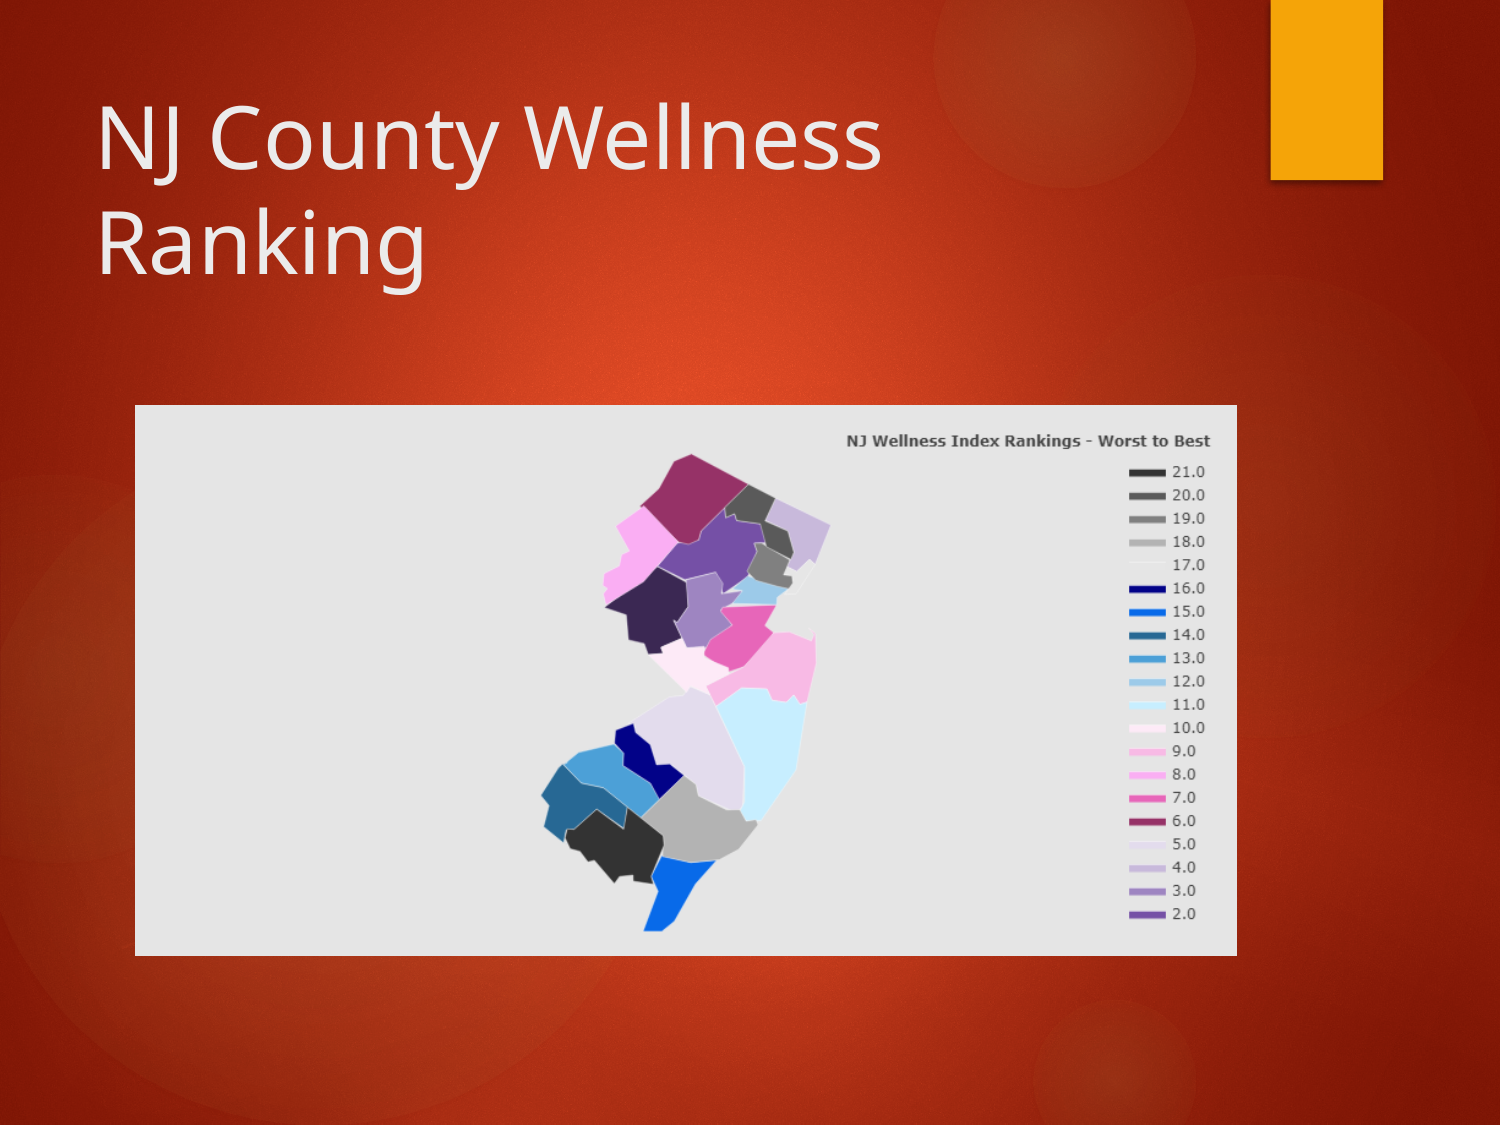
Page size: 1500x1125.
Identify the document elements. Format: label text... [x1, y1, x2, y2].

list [135, 405, 1237, 957]
title NJ County Wellness Ranking [79, 74, 1237, 304]
